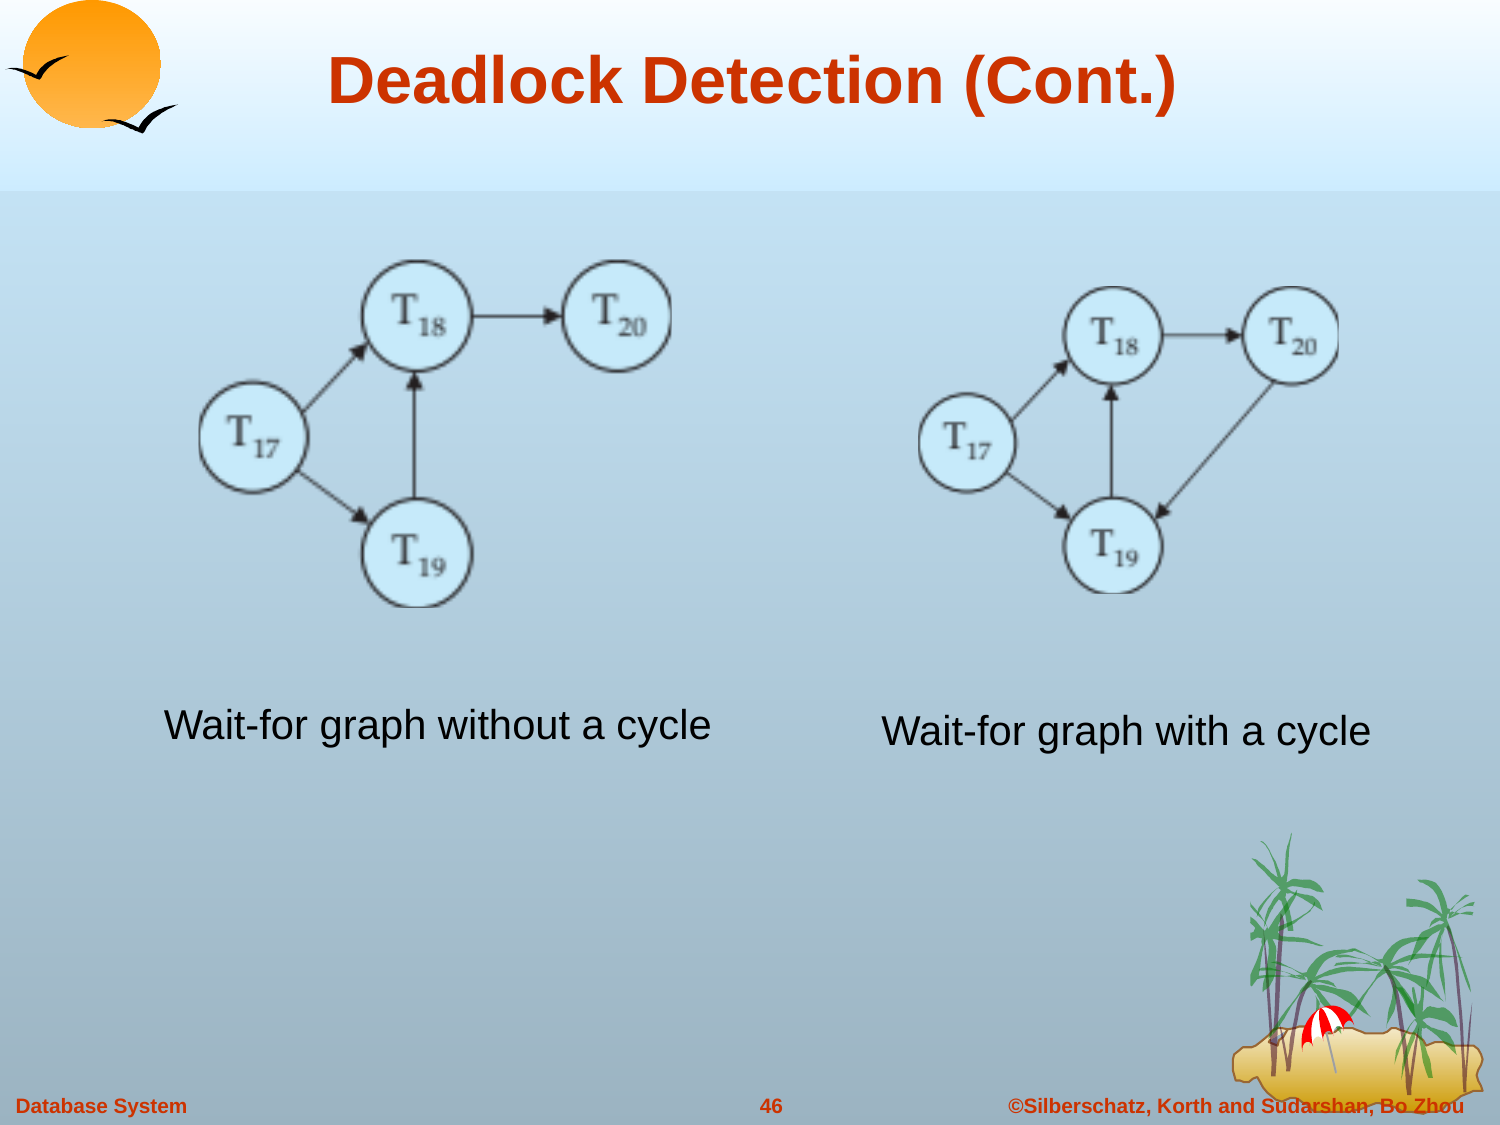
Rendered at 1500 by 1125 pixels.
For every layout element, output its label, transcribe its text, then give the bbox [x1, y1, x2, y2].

text_box Wait-for graph with a cycle [866, 696, 1387, 762]
text_box Wait-for graph without a cycle [148, 690, 727, 756]
picture [198, 258, 672, 608]
picture [918, 286, 1339, 594]
title Deadlock Detection (Cont.) [90, 24, 1416, 125]
